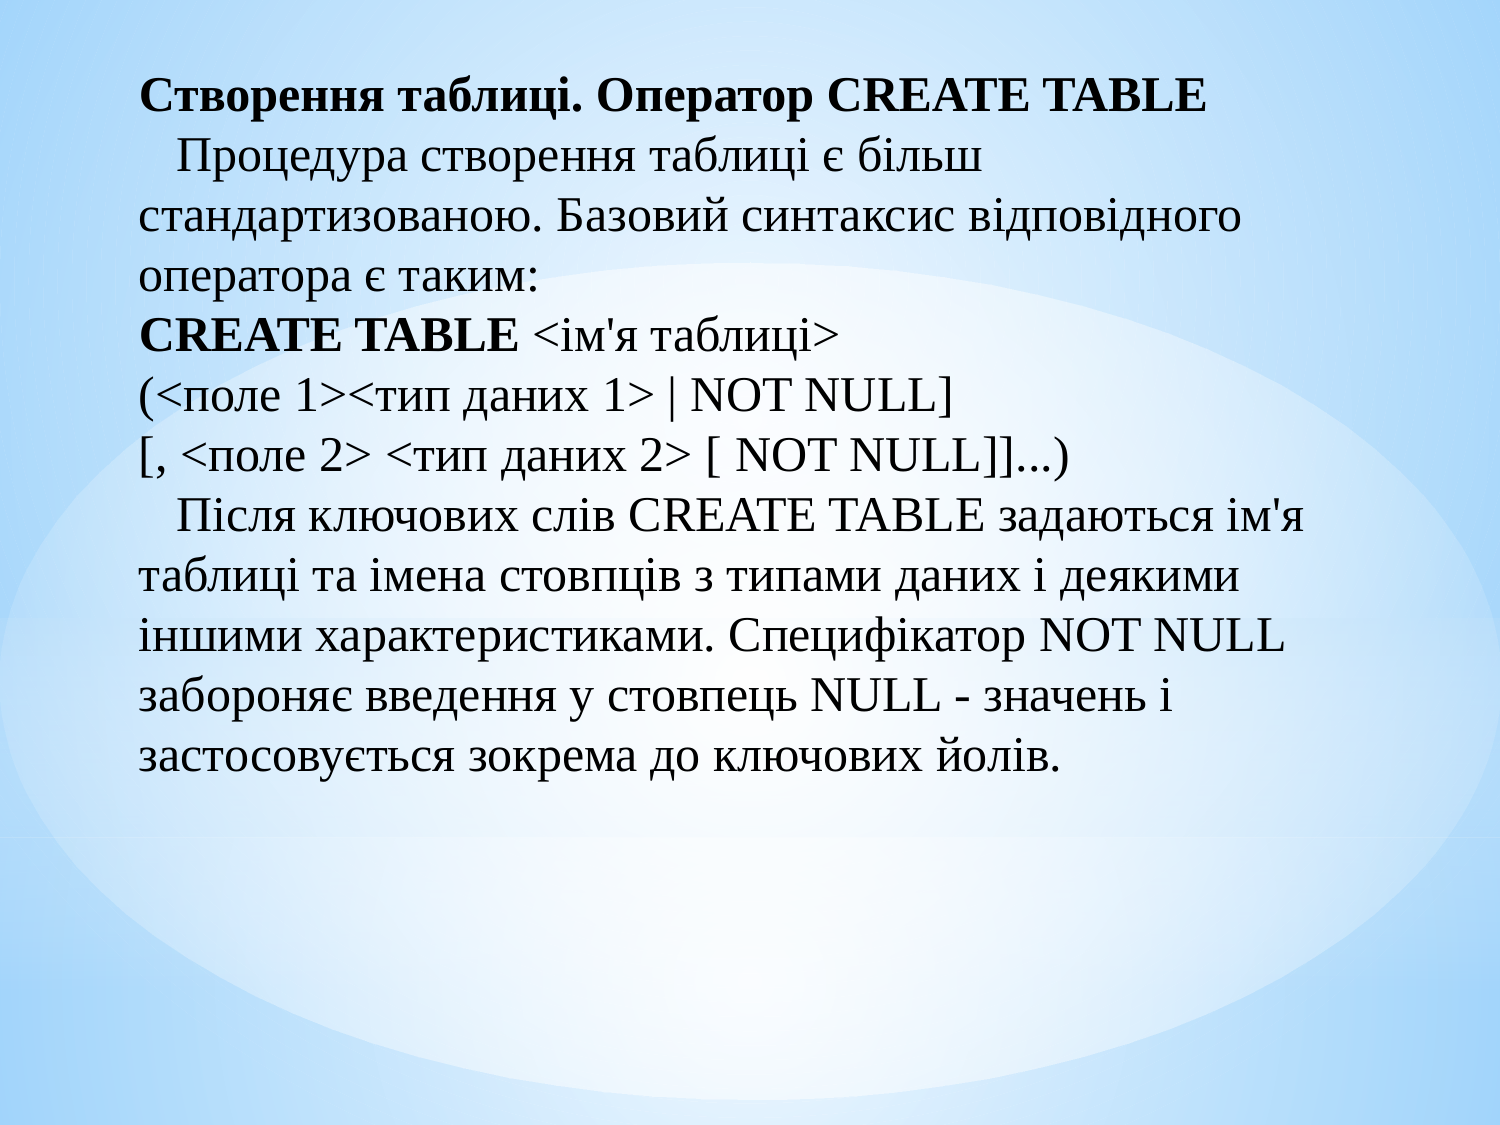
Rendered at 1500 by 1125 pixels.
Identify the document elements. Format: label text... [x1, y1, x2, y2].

text_box Створення таблиці. Оператор CREATE TABLE Процедура створення таблиці є більш стандартизованою. Базовий синтаксис відповідного оператора є таким: CREATE TABLE <ім'я таблиці> (<поле 1><тип даних 1> | NOT NULL] [, <поле 2> <тип даних 2> [ NOT NULL]]...) Після ключових слів CREATE TABLE задаються ім'я таблиці та імена стовпців з типами даних і деякими іншими характеристиками. Специфікатор NOT NULL забороняє введення у стовпець NULL - значень і застосовується зокрема до ключових йолів. [123, 54, 1400, 790]
